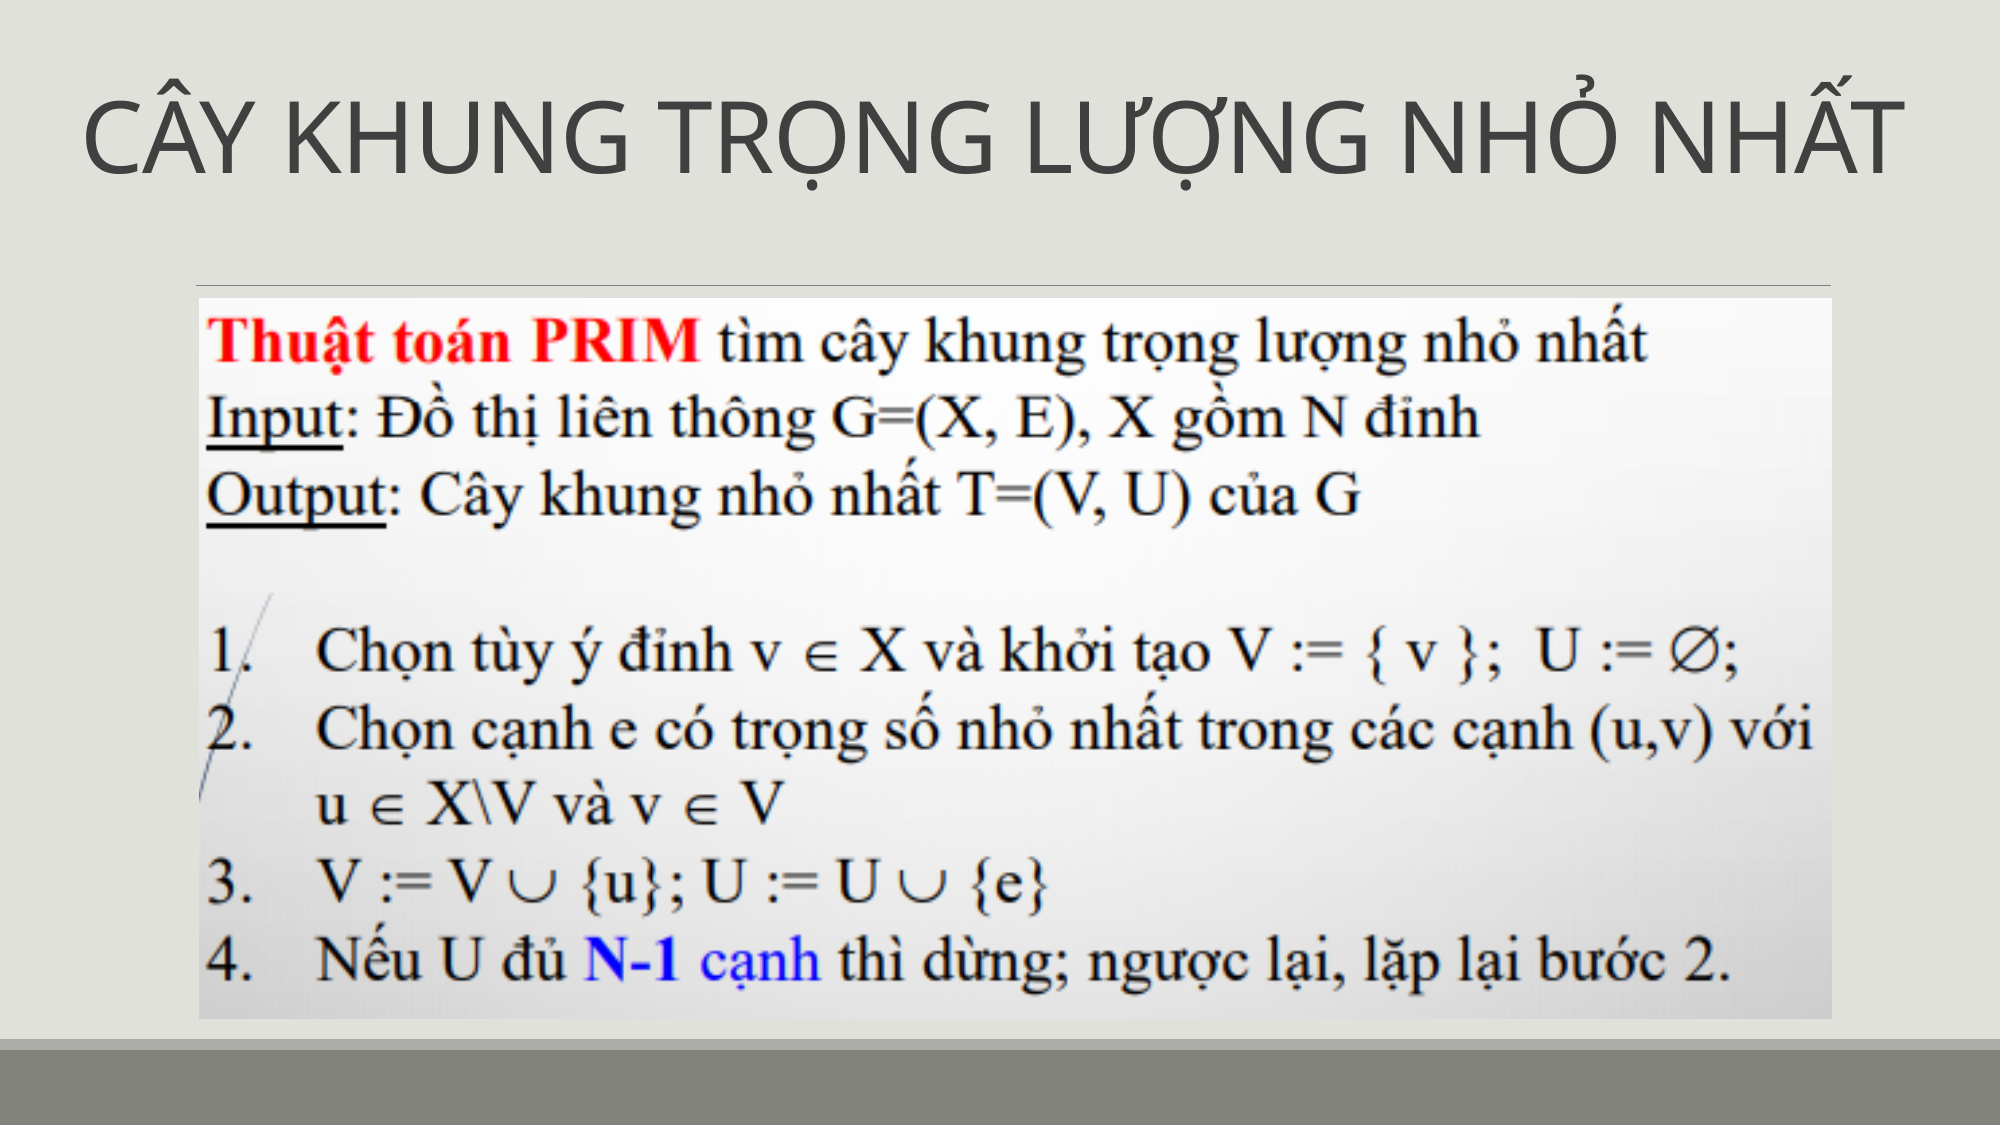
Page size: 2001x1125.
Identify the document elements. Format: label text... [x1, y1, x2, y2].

picture [199, 297, 1833, 1020]
title CÂY KHUNG TRỌNG LƯỢNG NHỎ NHẤT [47, 71, 1940, 202]
